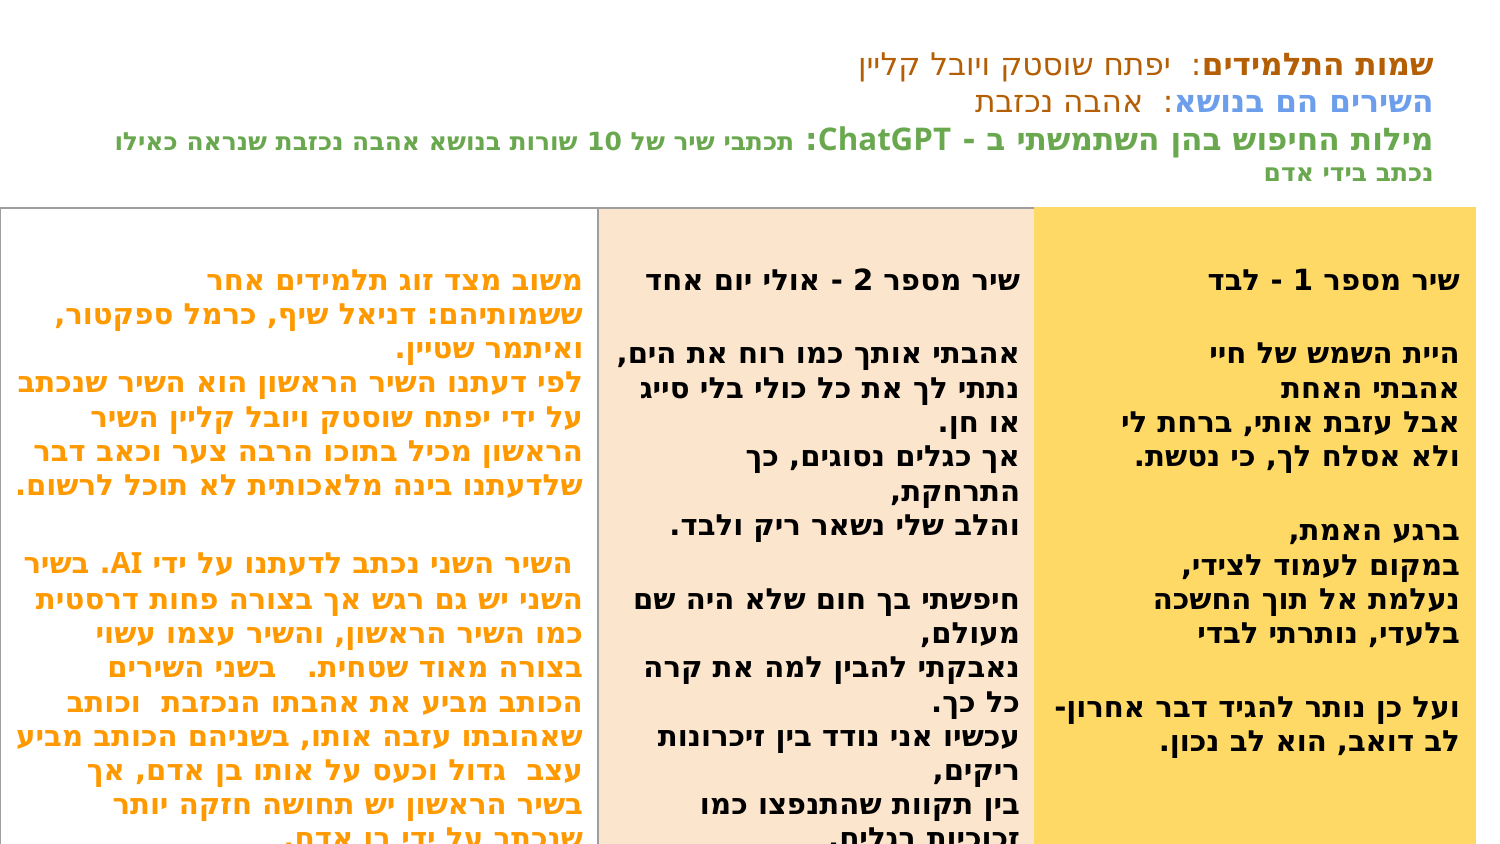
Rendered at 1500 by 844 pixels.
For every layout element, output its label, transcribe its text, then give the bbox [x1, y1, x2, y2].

table_header שיר מספר 2 - אולי יום אחד אהבתי אותך כמו רוח את הים, נתתי לך את כל כולי בלי סייג או חן. אך כגלים נסוגים, כך התרחקת, והלב שלי נשאר ריק ולבד. חיפשתי בך חום שלא היה שם מעולם, נאבקתי להבין למה את קרה כל כך. עכשיו אני נודד בין זיכרונות ריקים, בין תקוות שהתנפצו כמו זכוכיות בגלים. ואולי יום אחד תביני גם את, אבל אז כבר יהיה מאוחר מדי. [599, 209, 1034, 844]
title שמות התלמידים: יפתח שוסטק ויובל קליין השירים הם בנושא: אהבה נכזבת מילות החיפוש בהן השתמשתי ב - ChatGPT: תכתבי שיר של 10 שורות בנושא אהבה נכזבת שנראה כאילו נכתב בידי אדם [51, 28, 1449, 161]
table_header משוב מצד זוג תלמידים אחר ששמותיהם: דניאל שיף, כרמל ספקטור, ואיתמר שטיין. לפי דעתנו השיר הראשון הוא השיר שנכתב על ידי יפתח שוסטק ויובל קליין השיר הראשון מכיל בתוכו הרבה צער וכאב דבר שלדעתנו בינה מלאכותית לא תוכל לרשום. השיר השני נכתב לדעתנו על ידי AI. בשיר השני יש גם רגש אך בצורה פחות דרסטית כמו השיר הראשון, והשיר עצמו עשוי בצורה מאוד שטחית. בשני השירים הכותב מביע את אהבתו הנכזבת וכותב שאהובתו עזבה אותו, בשניהם הכותב מביע עצב גדול וכעס על אותו בן אדם, אך בשיר הראשון יש תחושה חזקה יותר שנכתב על ידי בן אדם. [1, 209, 597, 844]
table_header שיר מספר 1 - לבד היית השמש של חיי אהבתי האחת אבל עזבת אותי, ברחת לי ולא אסלח לך, כי נטשת. ברגע האמת, במקום לעמוד לצידי, נעלמת אל תוך החשכה בלעדי, נותרתי לבדי ועל כן נותר להגיד דבר אחרון- לב דואב, הוא לב נכון. [1036, 209, 1474, 844]
